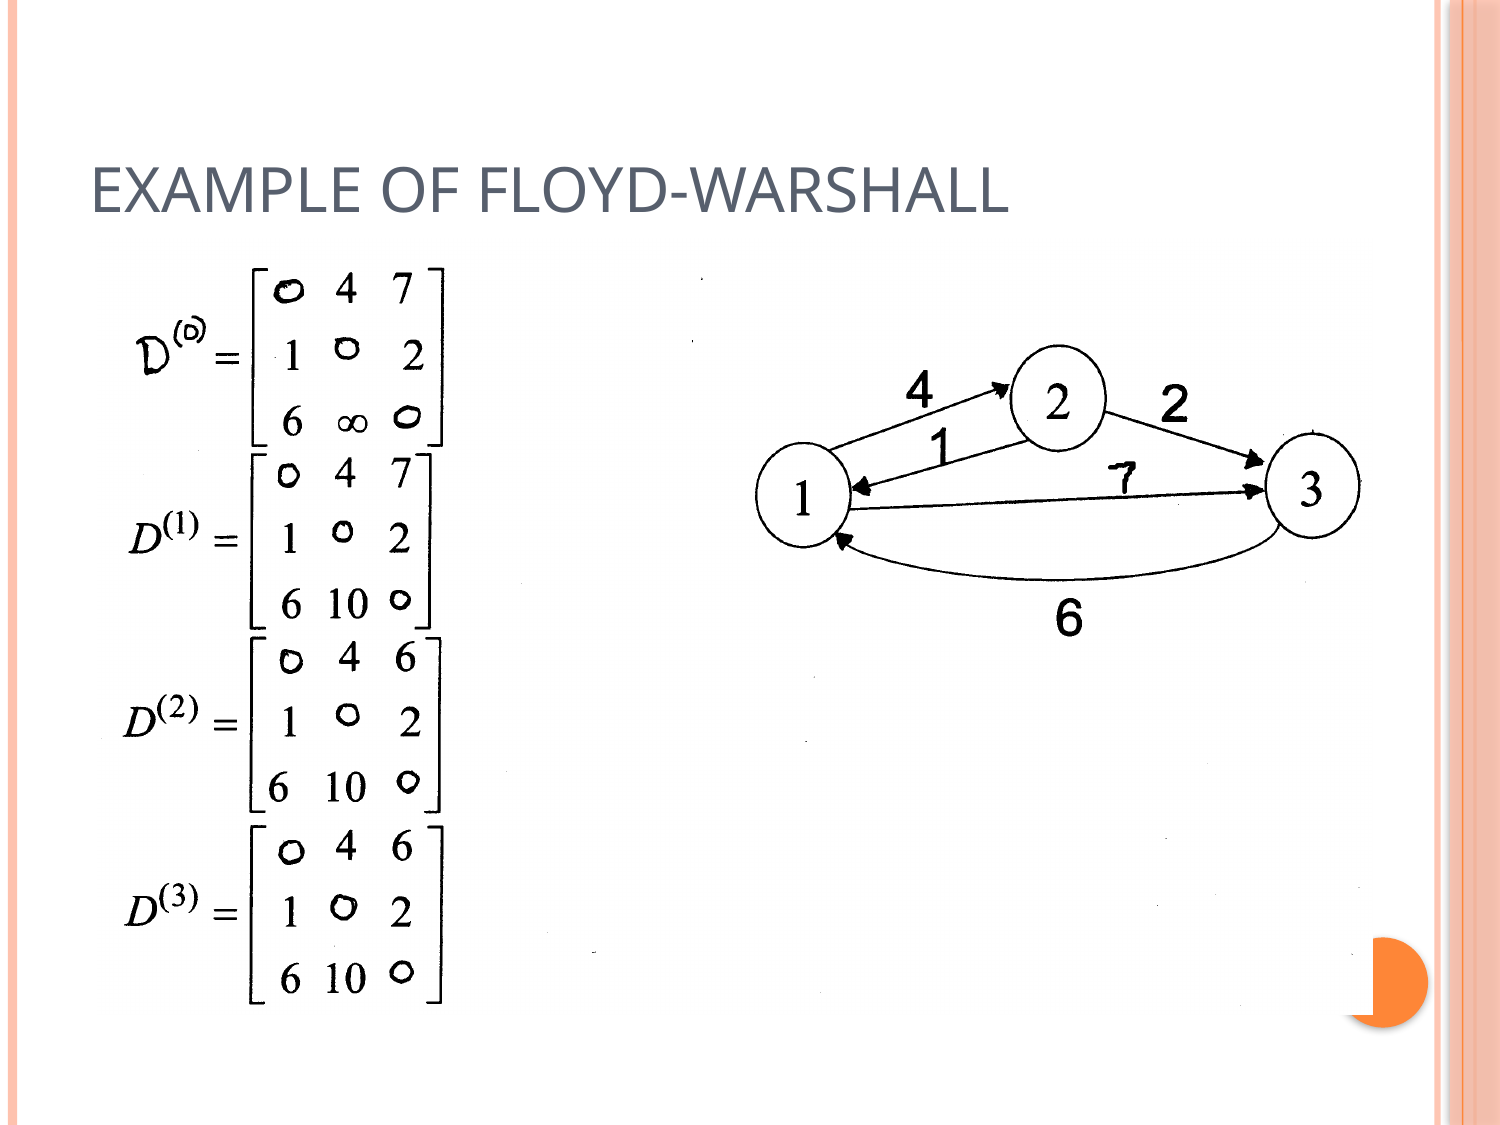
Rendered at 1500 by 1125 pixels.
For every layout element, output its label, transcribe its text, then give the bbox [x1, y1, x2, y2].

title Example of Floyd-Warshall [75, 45, 1338, 233]
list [96, 237, 1373, 1016]
